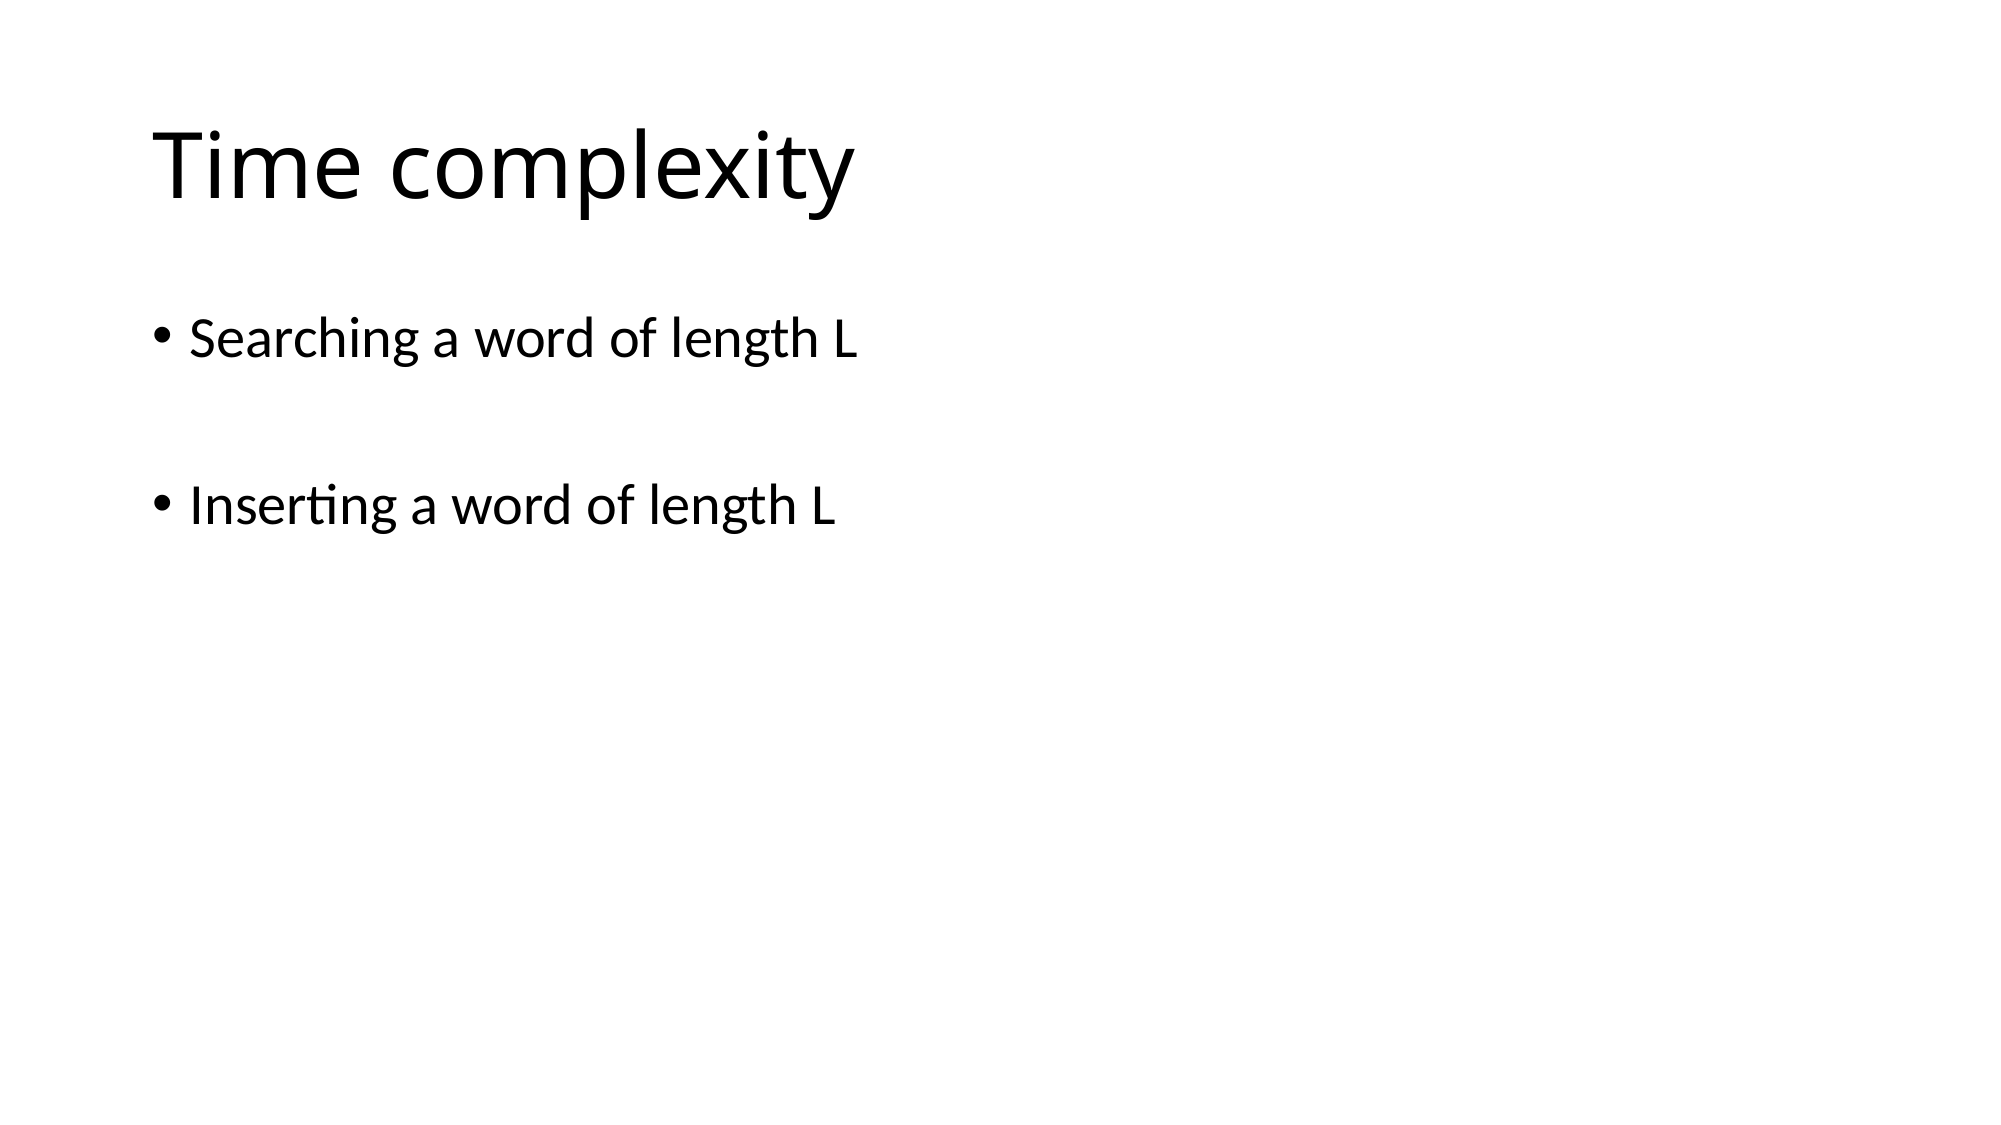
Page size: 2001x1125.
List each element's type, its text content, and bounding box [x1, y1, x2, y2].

title Time complexity [137, 59, 1863, 278]
list Searching a word of length L Inserting a word of length L [137, 299, 1863, 1014]
